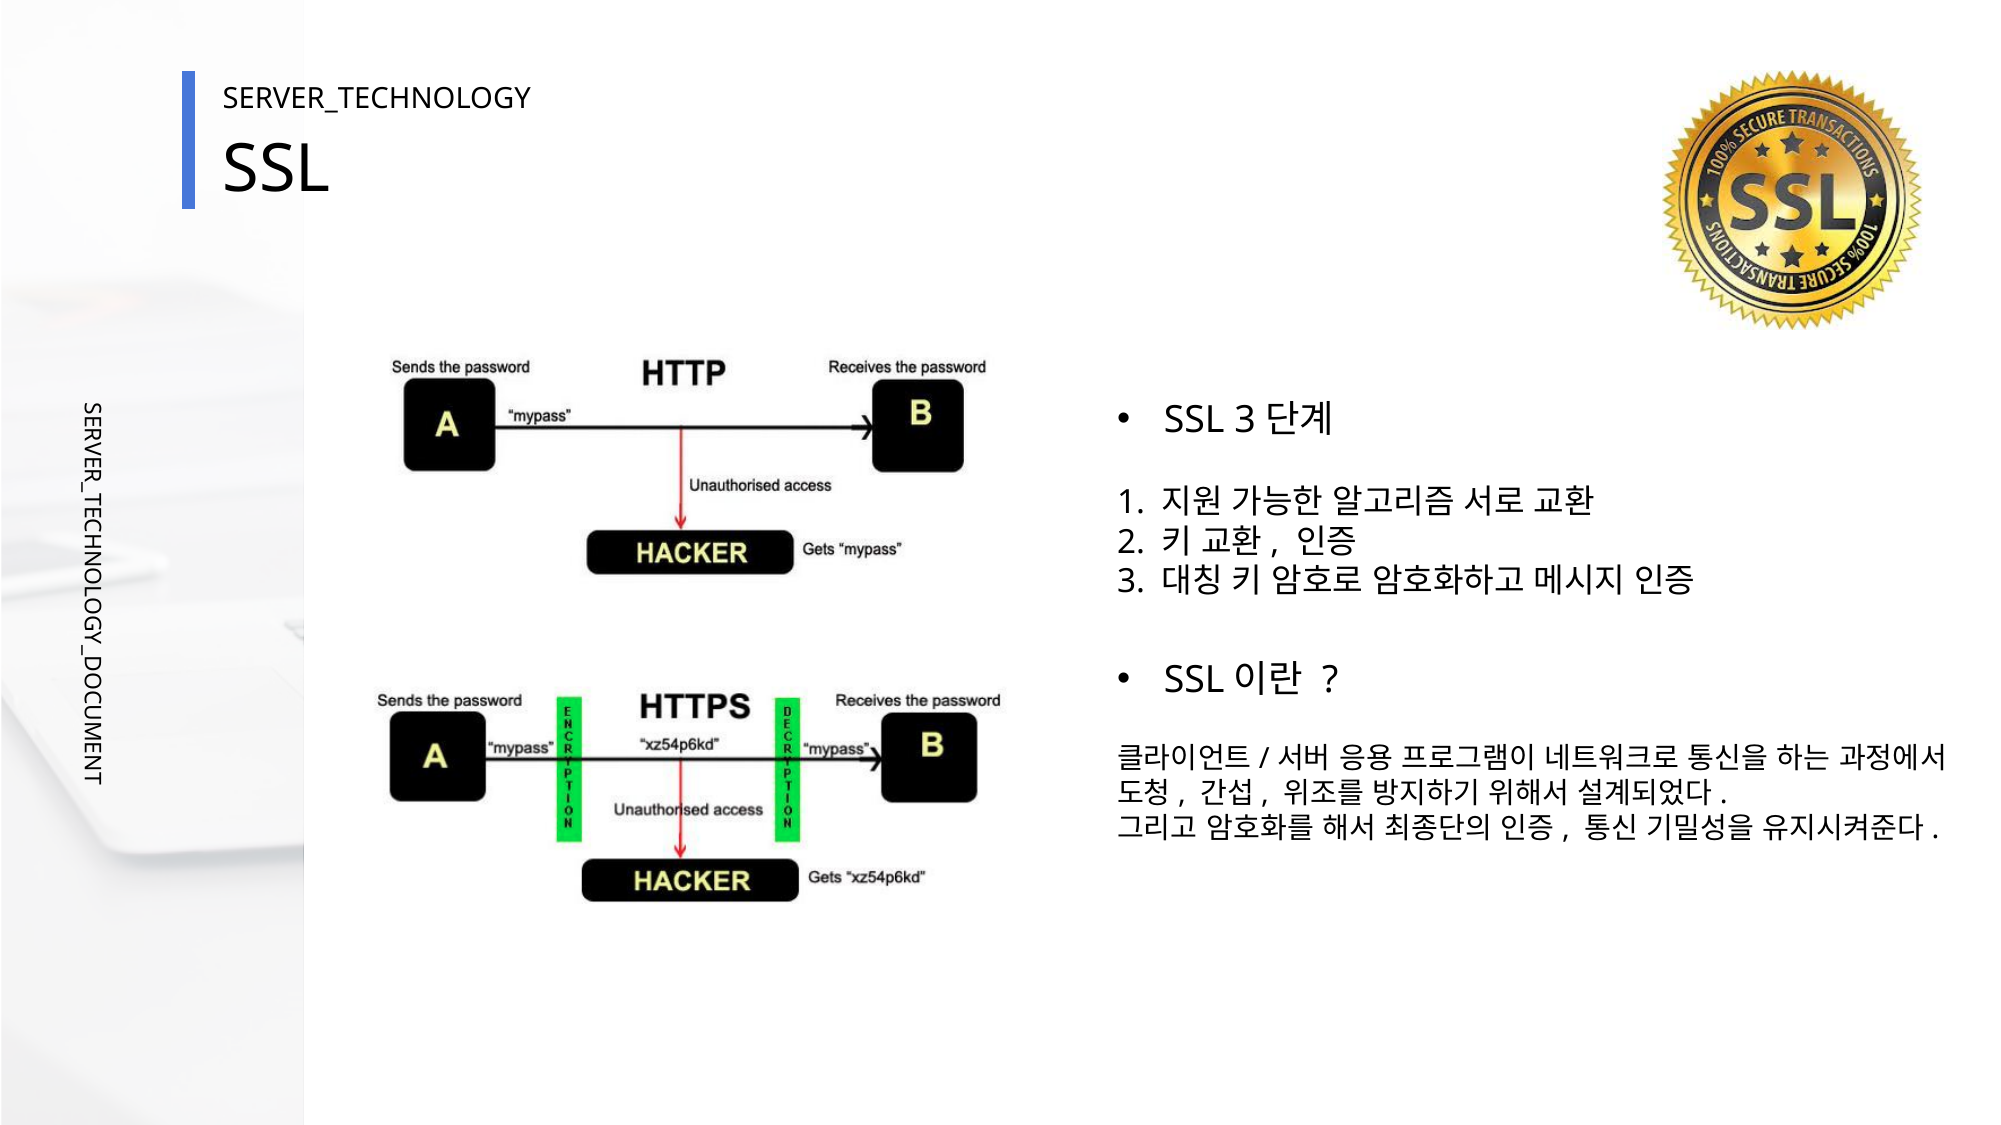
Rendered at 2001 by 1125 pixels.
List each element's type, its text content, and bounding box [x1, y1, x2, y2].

picture [1, 0, 304, 1125]
text_box SSL [304, 117, 1025, 213]
text_box SERVER_TECHNOLOGY [304, 71, 563, 122]
picture [1662, 70, 1923, 330]
text_box SSL 3단계 1. 지원 가능한 알고리즘 서로 교환 2. 키 교환, 인증 3. 대칭 키 암호로 암호화하고 메시지 인증 SSL이란 ? 클라이언트/서버 응용 프로그램이 네트워크로 통신을 하는 과정에서 도청, 간섭, 위조를 방지하기 위해서 설계되었다. 그리고 암호화를 해서 최종단의 인증, 통신 기밀성을 유지시켜준다. [1102, 387, 2000, 932]
picture [357, 303, 1021, 948]
